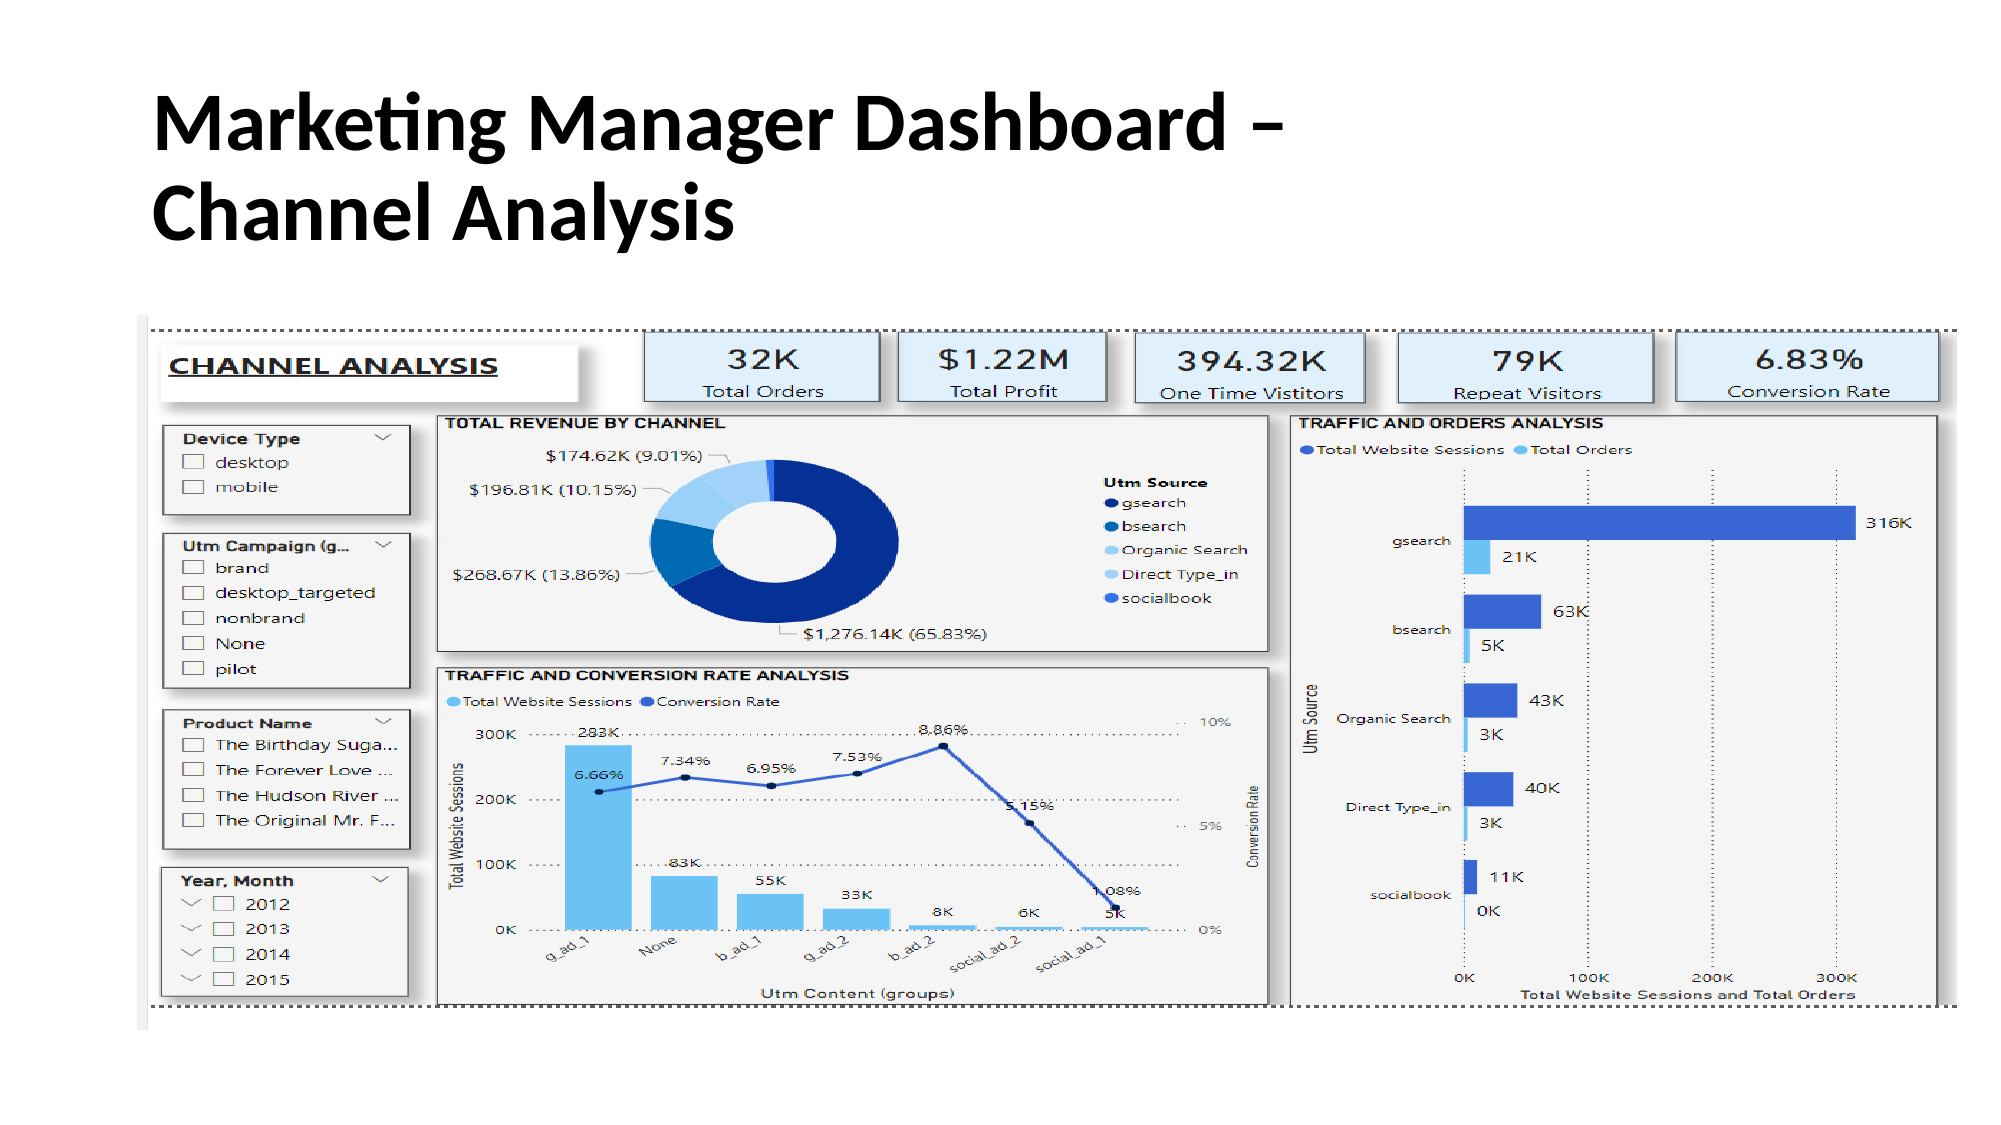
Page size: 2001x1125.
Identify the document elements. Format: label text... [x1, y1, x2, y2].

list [137, 315, 1957, 1030]
title Marketing Manager Dashboard – Channel Analysis [137, 59, 1863, 278]
